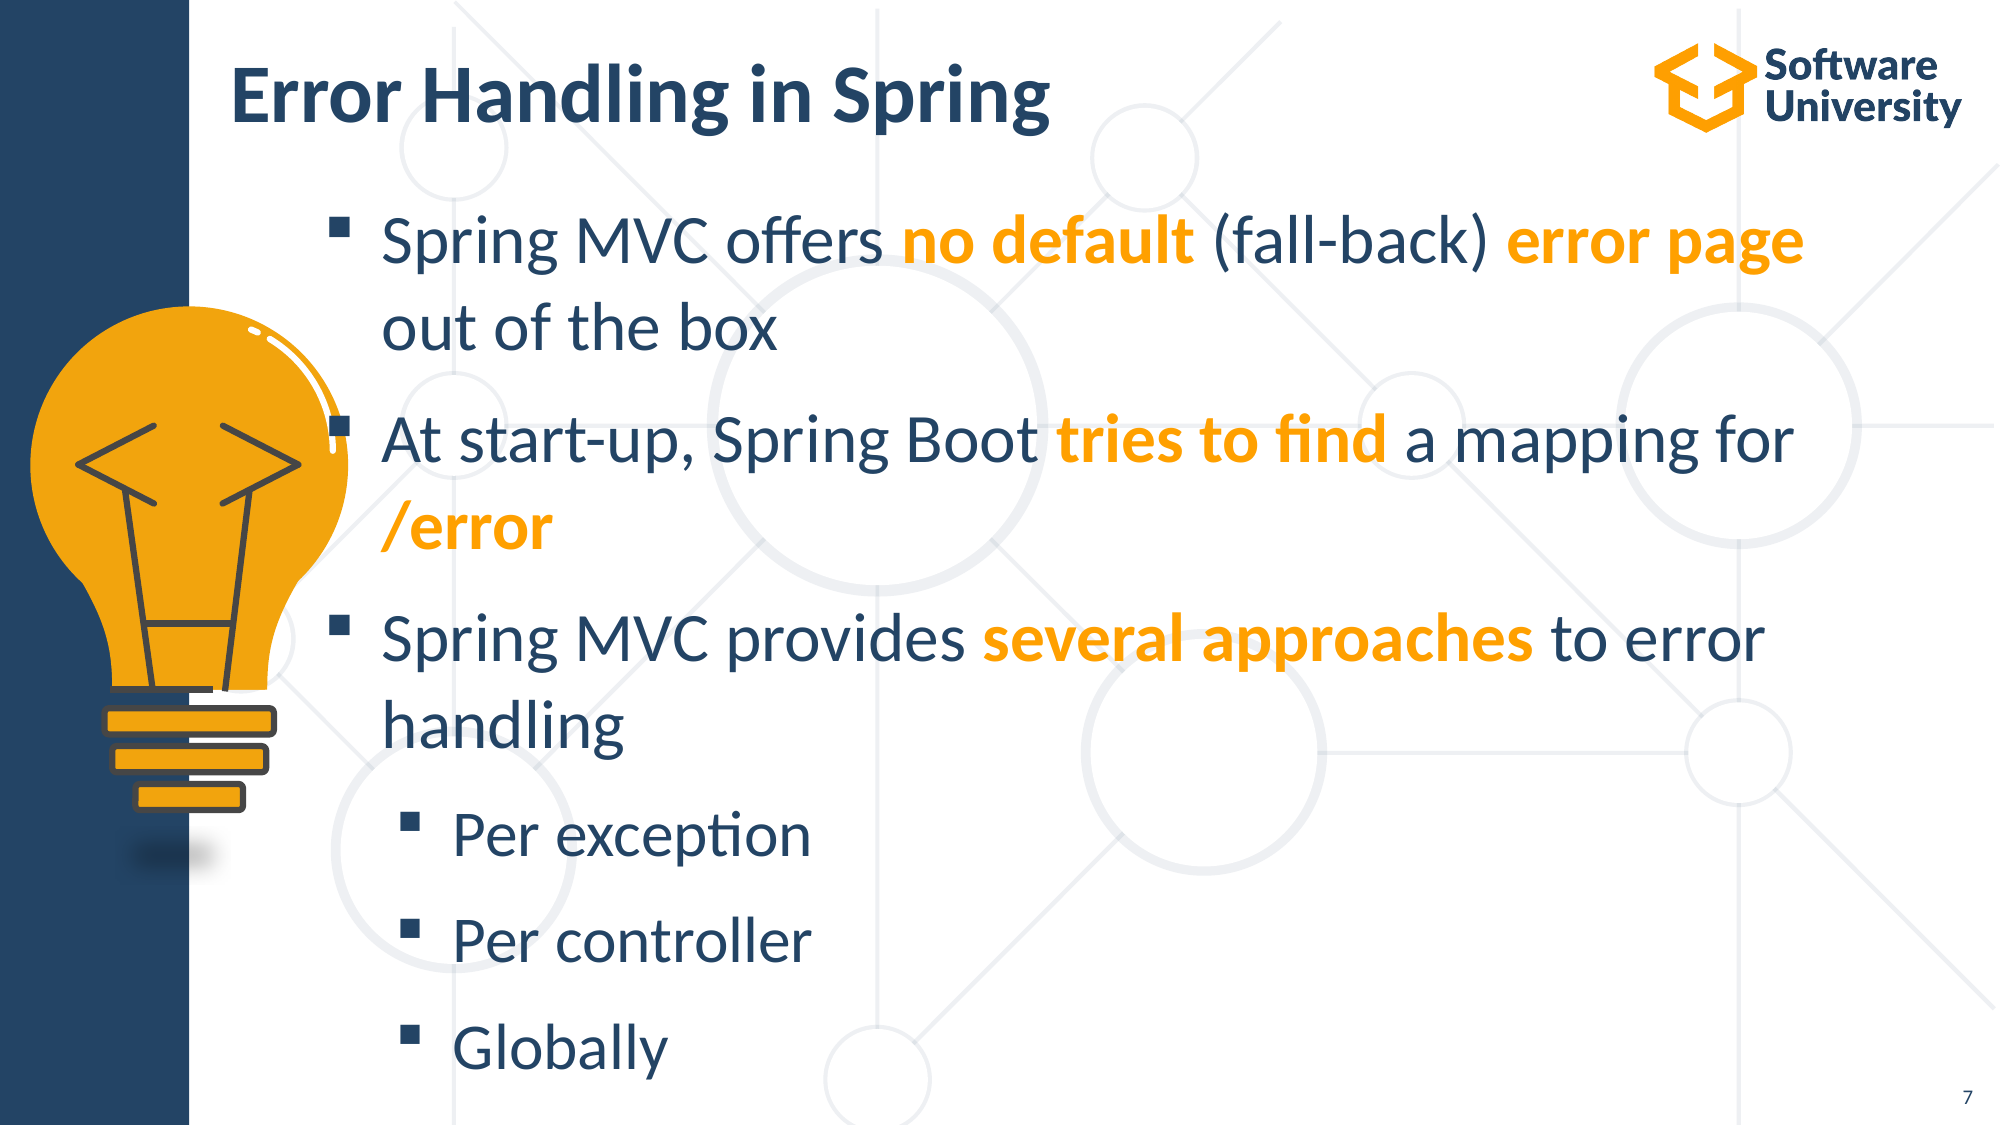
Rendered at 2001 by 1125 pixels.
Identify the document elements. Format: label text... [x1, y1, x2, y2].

title Error Handling in Spring [212, 16, 1628, 162]
picture [1641, 31, 1973, 145]
list Spring MVC offers no default (fall-back) error page out of the box At start-up, Spring Boot tries to find a mapping for /error Spring MVC provides several approaches to error handling Per exception Per controller Globally [306, 183, 1968, 1094]
slide_number 7 [1927, 1067, 1989, 1117]
